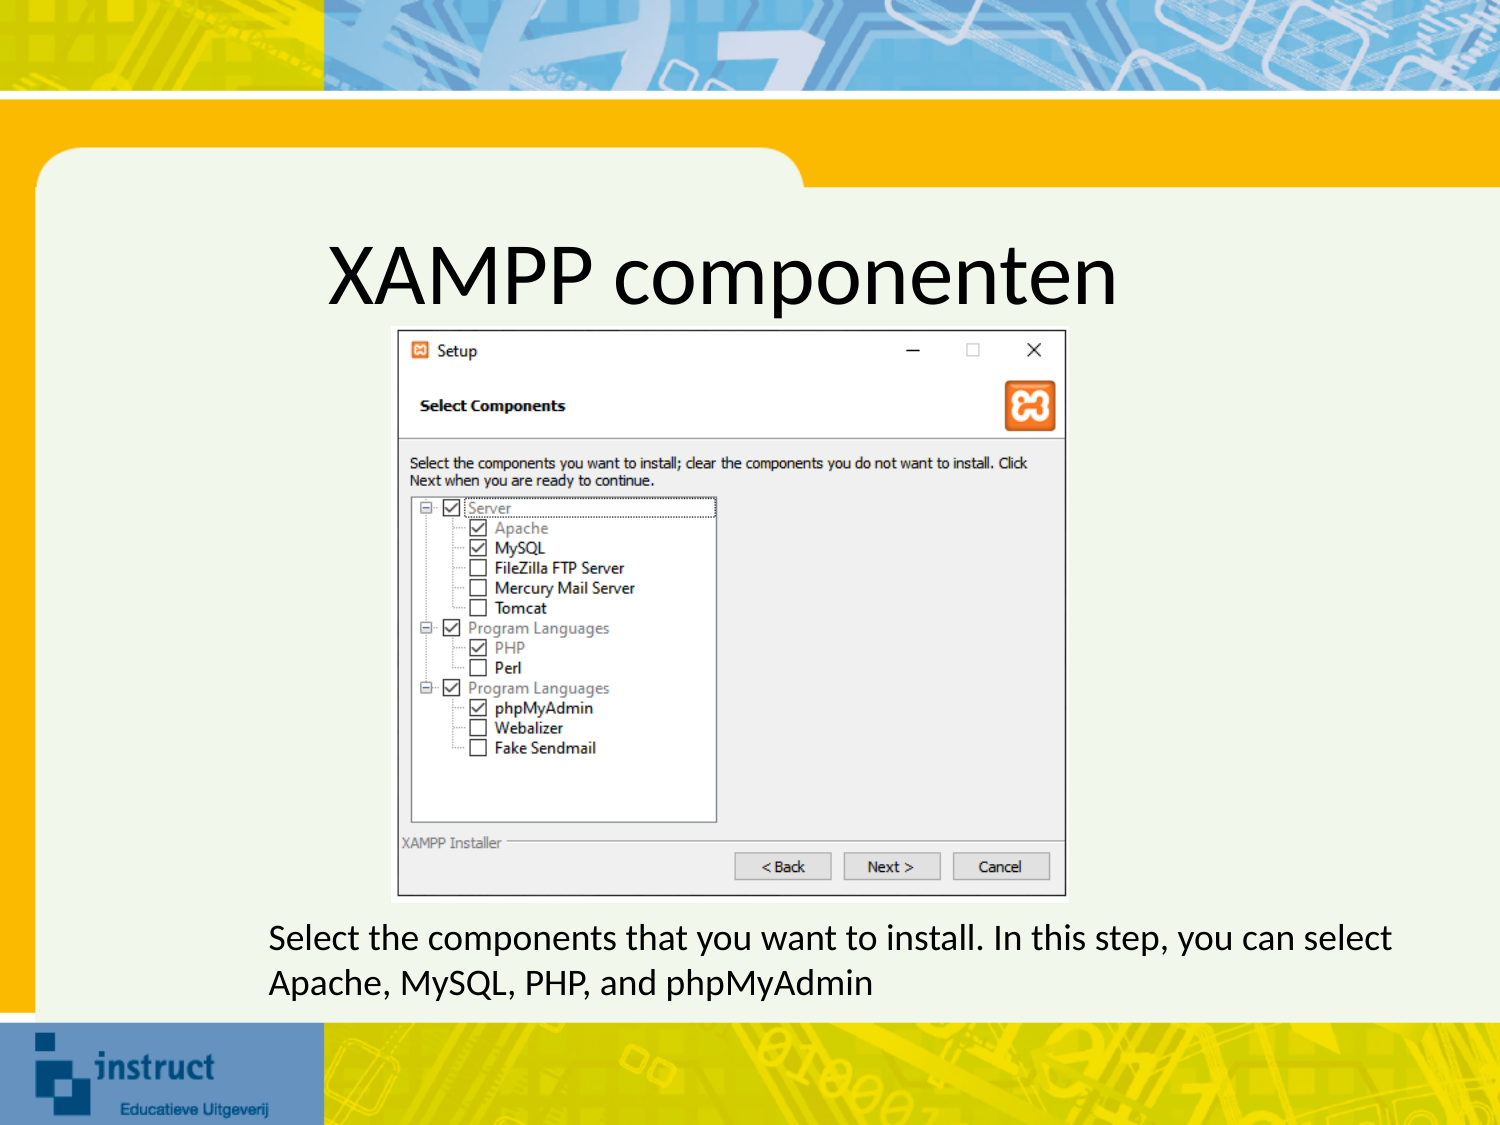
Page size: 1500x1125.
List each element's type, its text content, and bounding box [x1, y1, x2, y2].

title XAMPP componenten [69, 208, 1420, 396]
text_box Select the components that you want to install. In this step, you can select Apache, MySQL, PHP, and phpMyAdmin [253, 905, 1459, 1011]
picture [0, 0, 1500, 1125]
